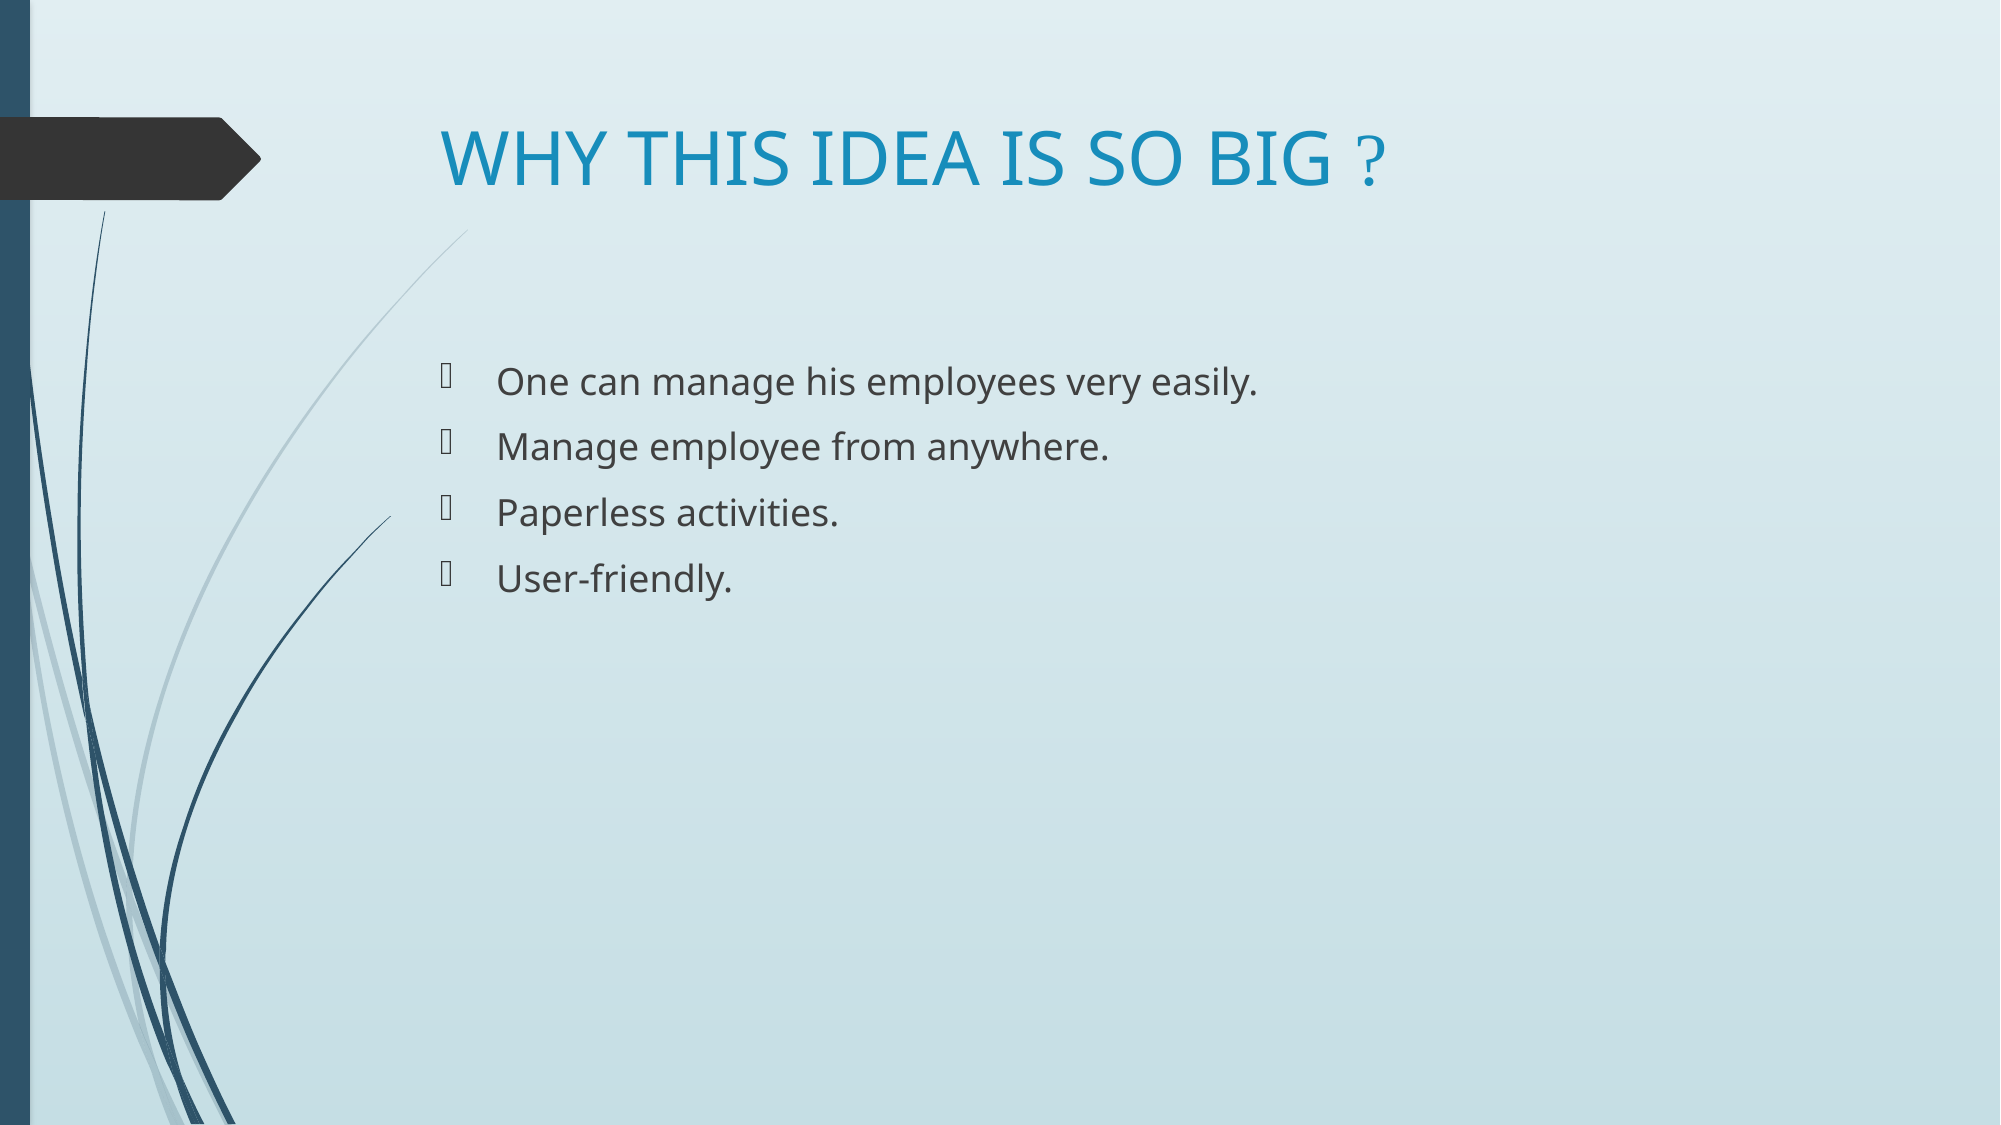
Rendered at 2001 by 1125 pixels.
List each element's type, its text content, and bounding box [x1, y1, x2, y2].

title WHY THIS IDEA IS SO BIG ? [425, 102, 1888, 313]
list One can manage his employees very easily. Manage employee from anywhere. Paperless activities. User-friendly. [424, 350, 1888, 970]
